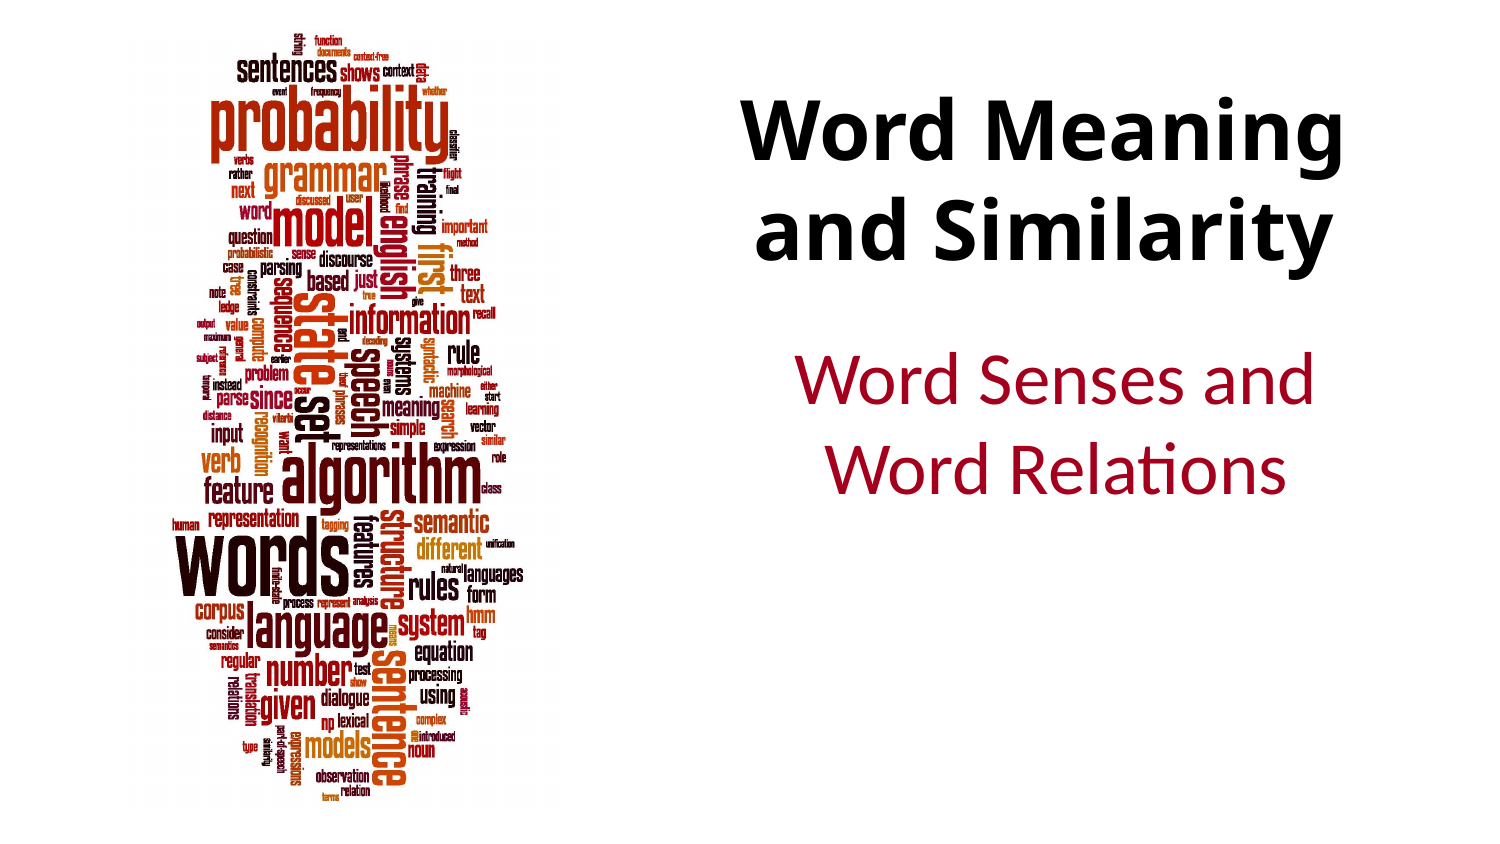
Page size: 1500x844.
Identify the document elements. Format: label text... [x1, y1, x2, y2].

picture [128, 27, 563, 810]
title Word Meaning and Similarity [650, 0, 1438, 285]
subtitle Word Senses and Word Relations [737, 321, 1375, 535]
